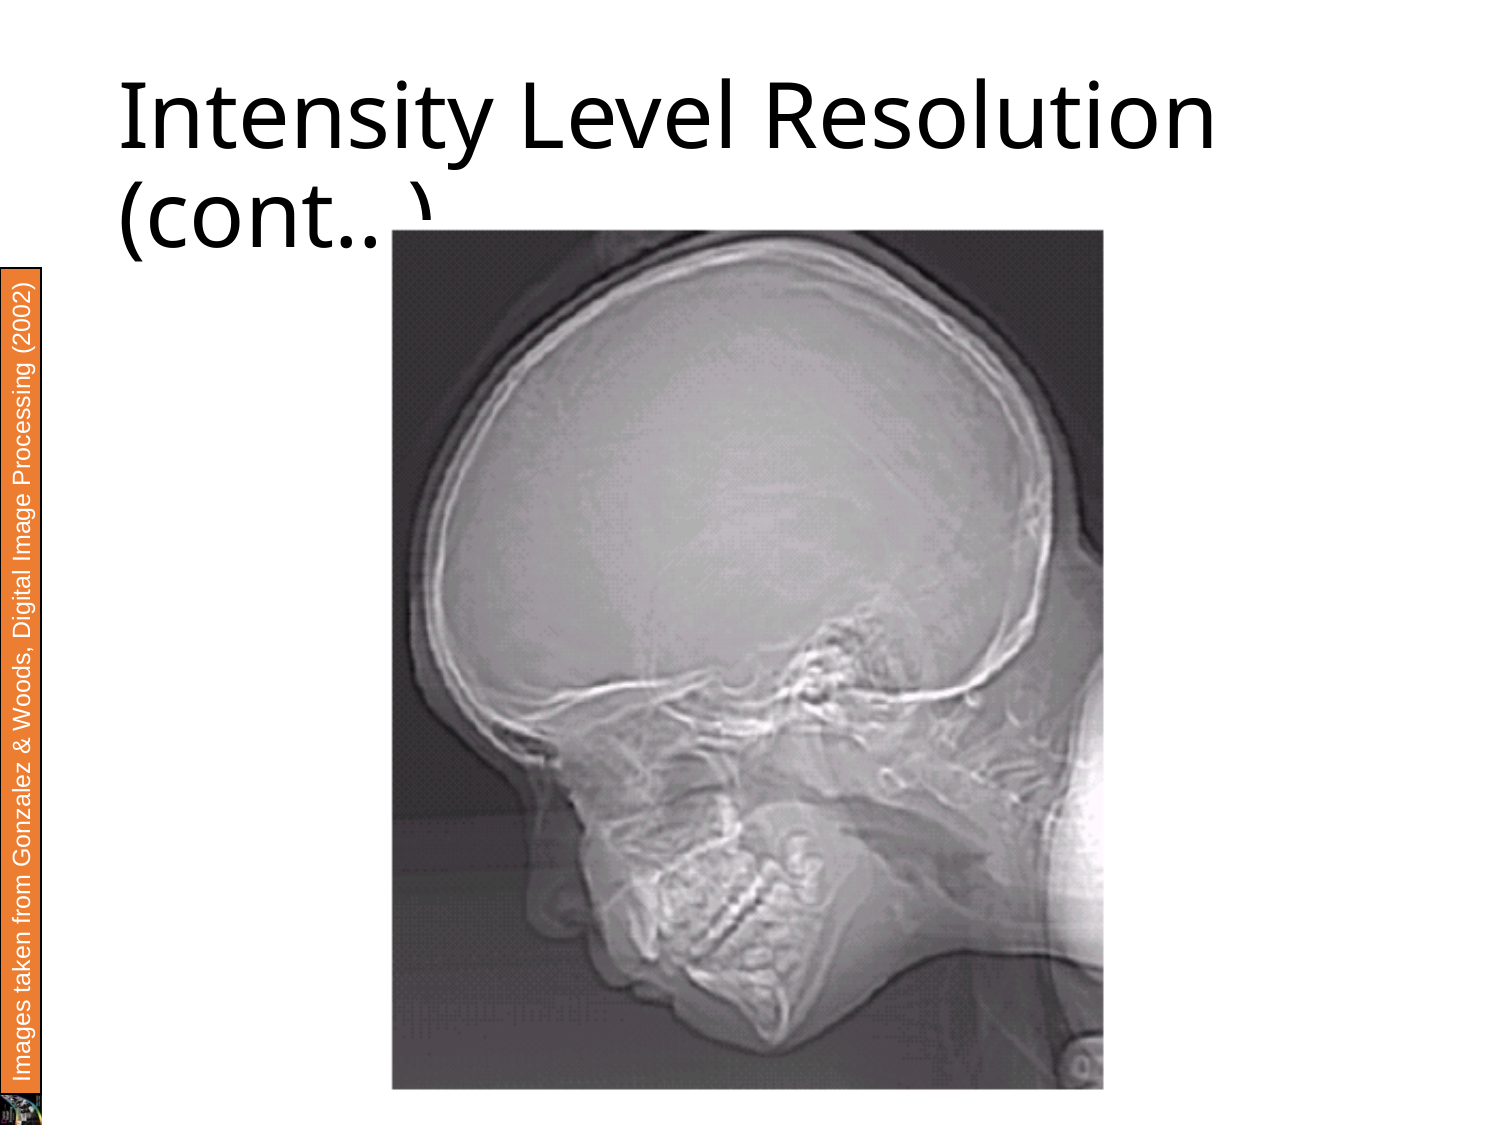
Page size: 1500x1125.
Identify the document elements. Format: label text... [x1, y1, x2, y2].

title Intensity Level Resolution (cont…) [103, 59, 1397, 278]
picture [381, 220, 1114, 1091]
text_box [0, 267, 43, 1125]
